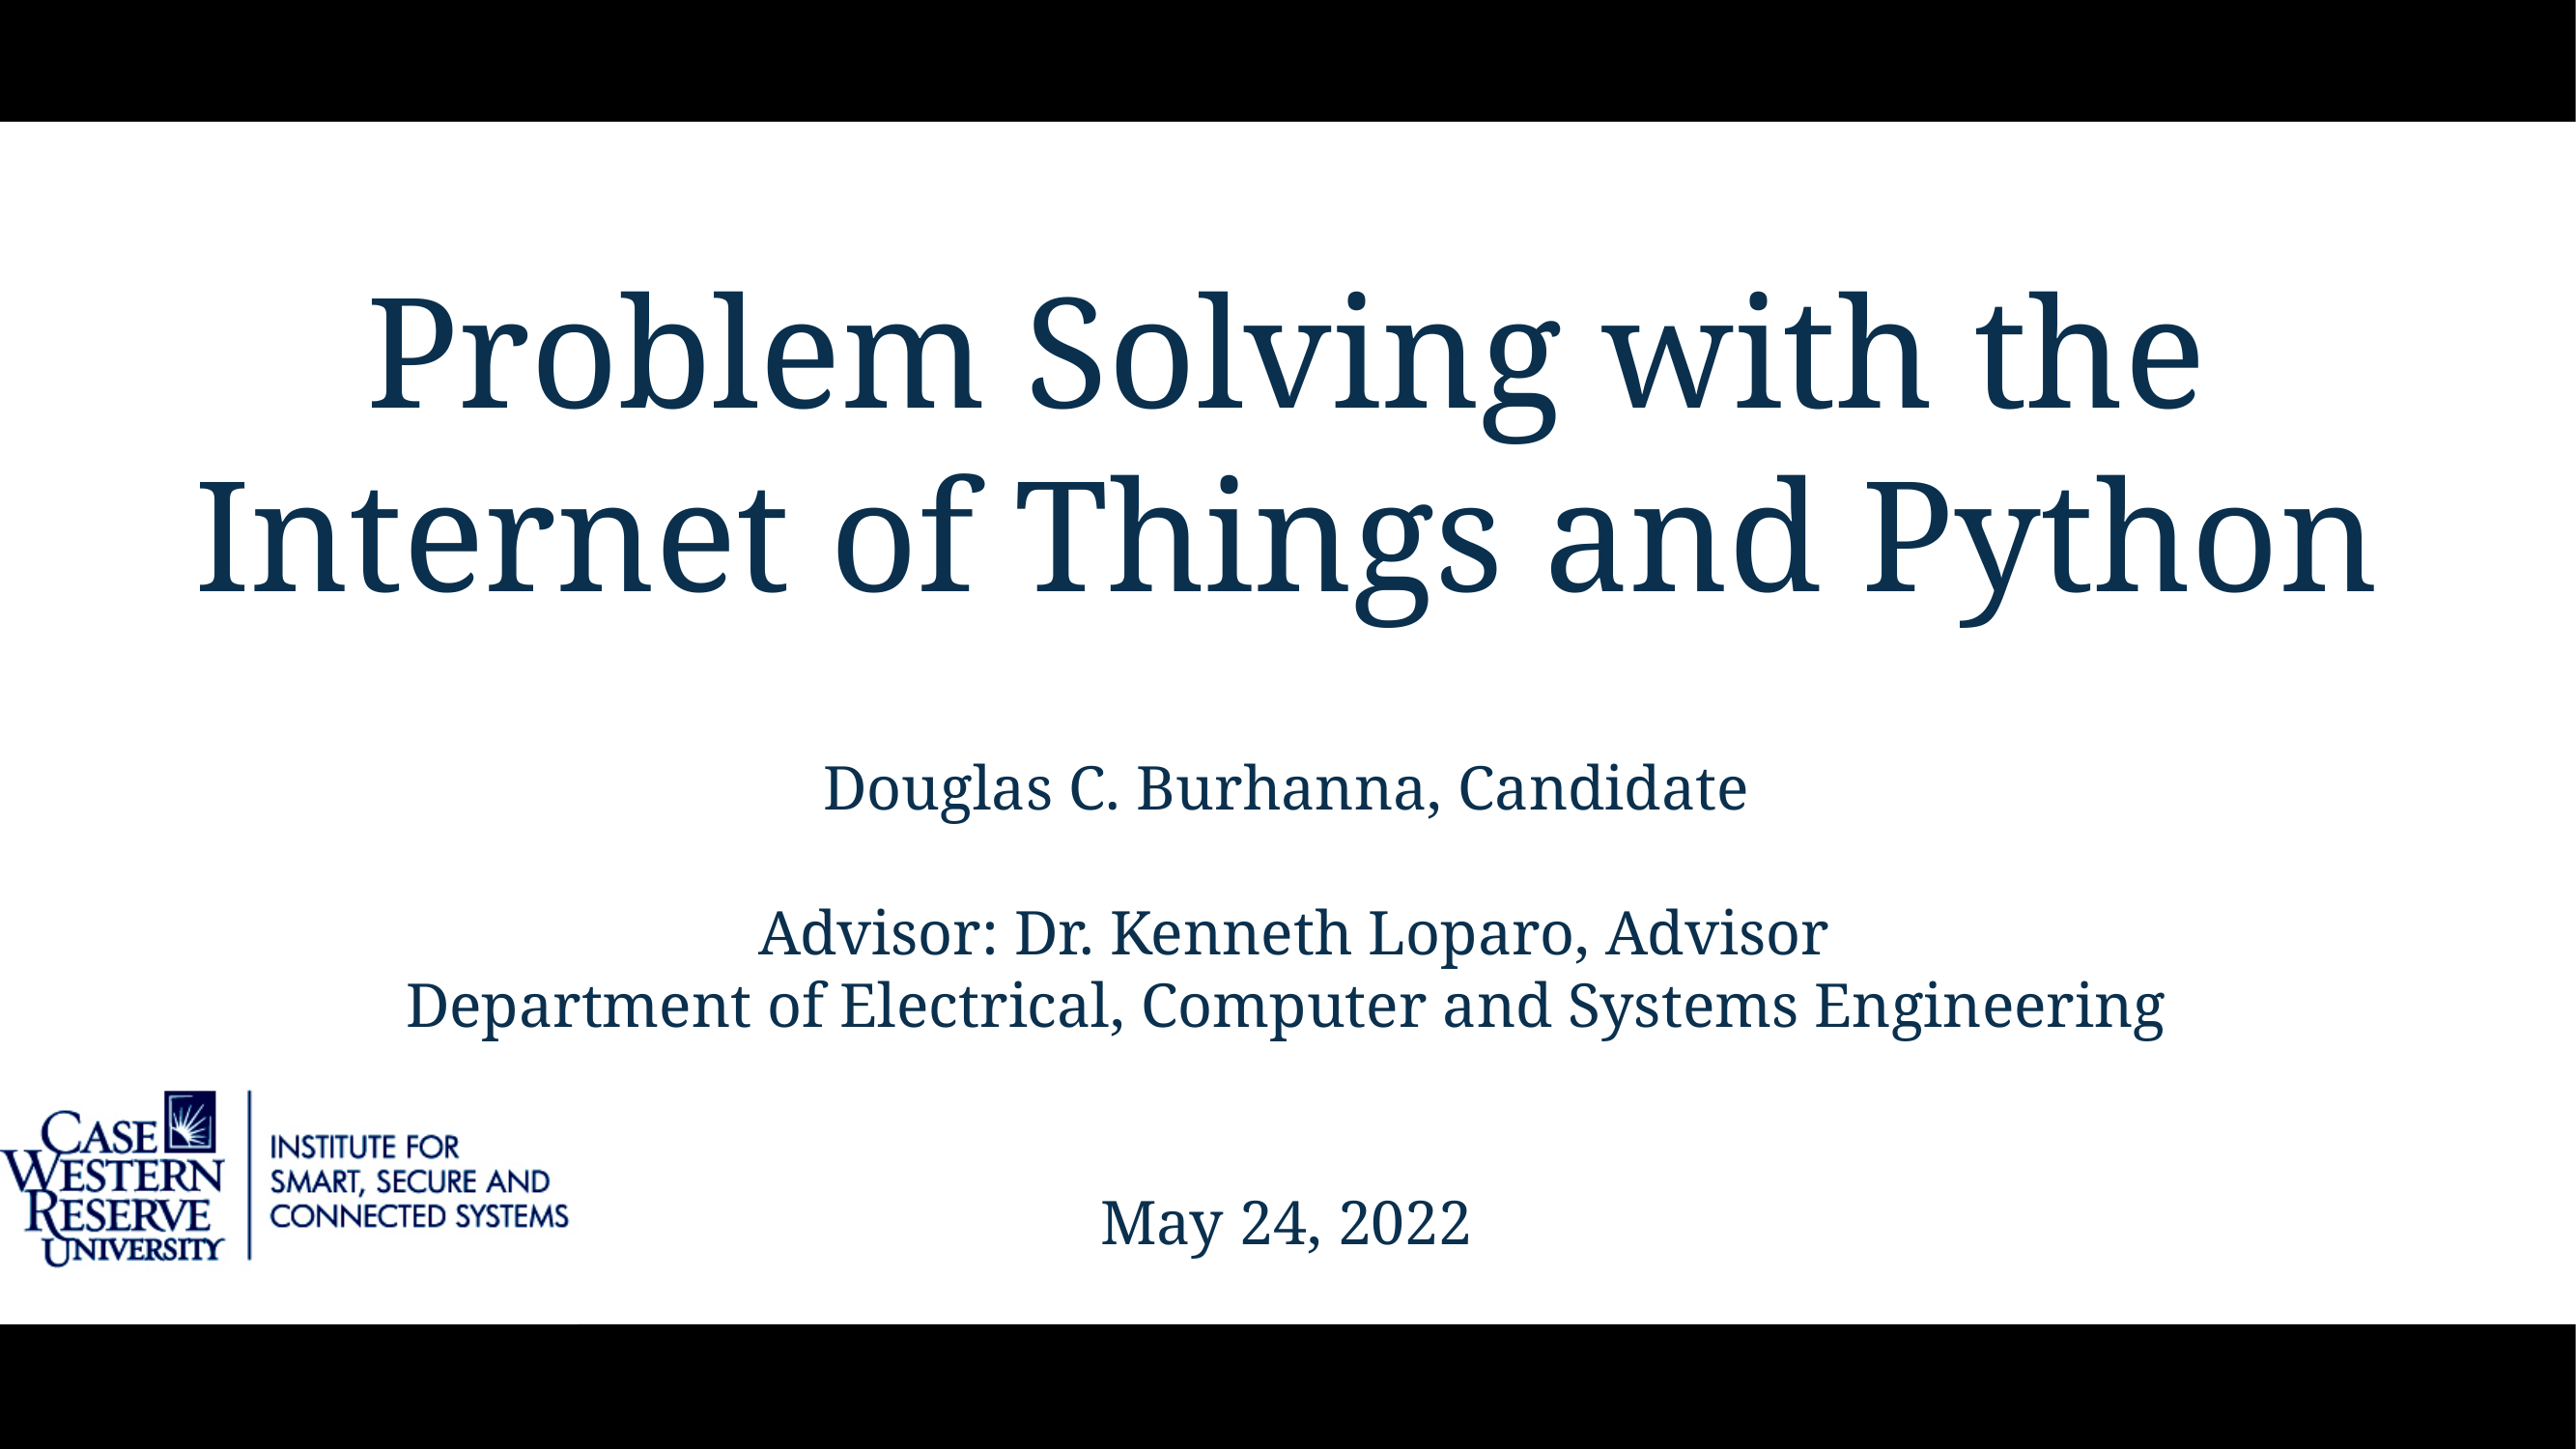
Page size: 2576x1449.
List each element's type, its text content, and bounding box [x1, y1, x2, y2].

title Problem Solving with the Internet of Things and Python [183, 243, 2391, 627]
picture [0, 1090, 579, 1325]
list Douglas C. Burhanna, Candidate Advisor: Dr. Kenneth Loparo, Advisor Department of Electrical, Computer and Systems Engineering May 24, 2022 [183, 627, 2391, 1288]
